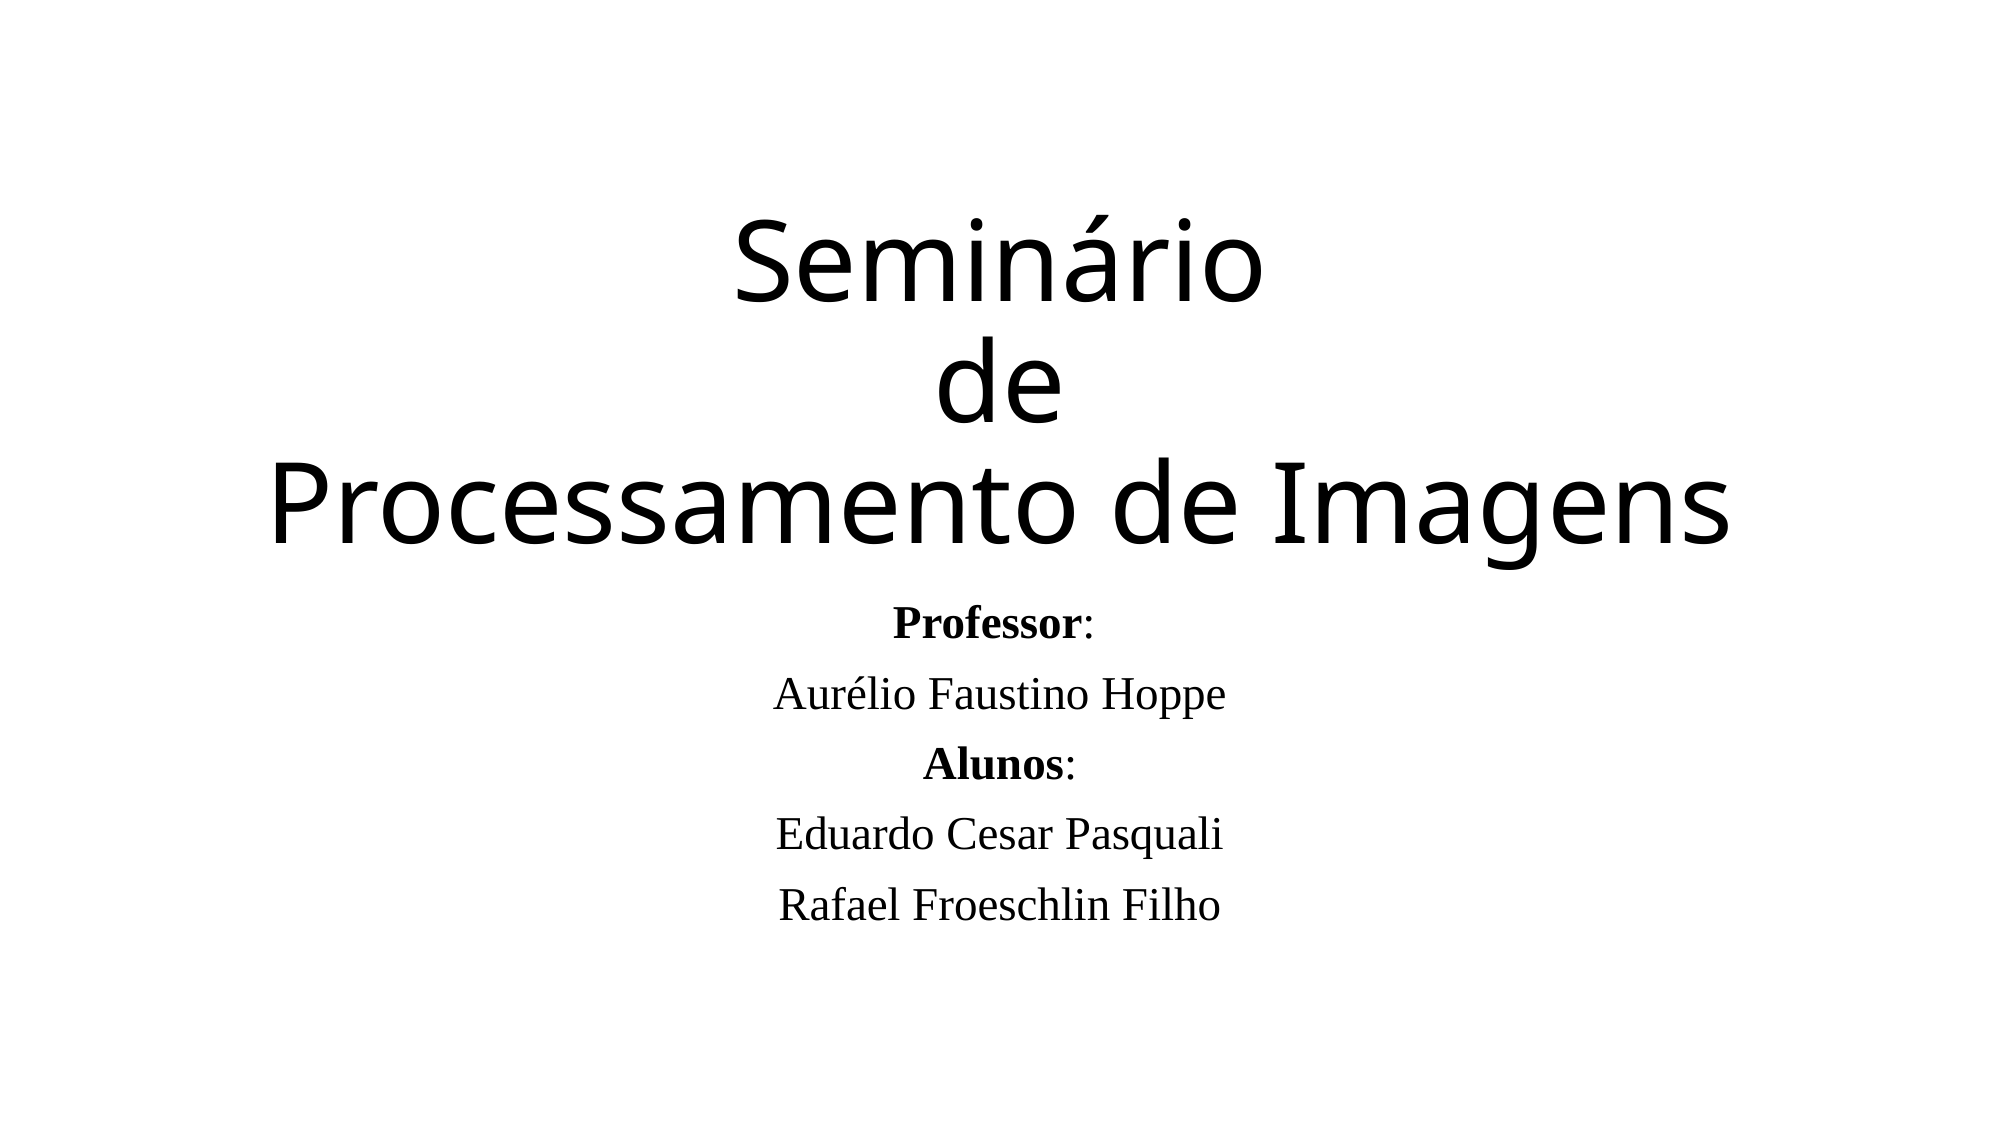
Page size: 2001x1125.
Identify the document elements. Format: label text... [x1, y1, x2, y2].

subtitle Professor: Aurélio Faustino Hoppe Alunos: Eduardo Cesar Pasquali Rafael Froeschlin Filho [249, 590, 1750, 941]
title Seminário de Processamento de Imagens [249, 184, 1750, 576]
